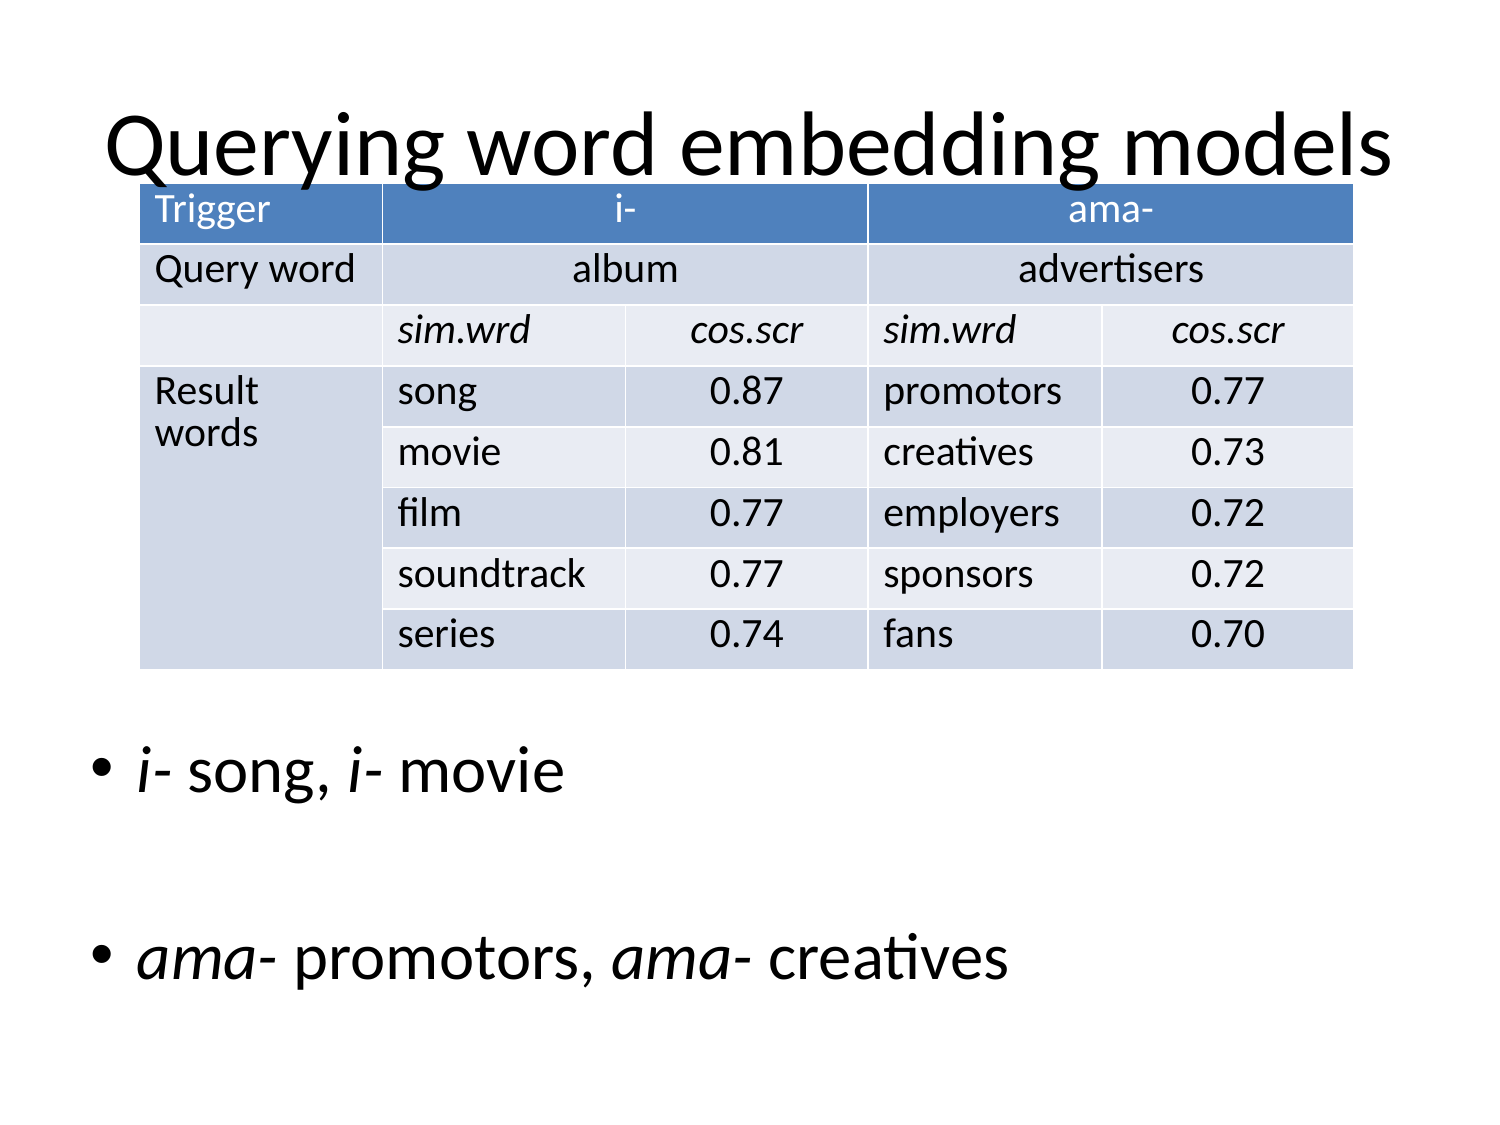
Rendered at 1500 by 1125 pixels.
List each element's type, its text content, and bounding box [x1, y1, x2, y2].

table_header Trigger [140, 233, 382, 243]
table_cell 0.72 [1103, 549, 1353, 608]
table_cell employers [869, 488, 1101, 547]
table_cell 0.87 [626, 367, 867, 426]
table_cell 0.77 [626, 549, 867, 608]
table_cell sponsors [869, 549, 1101, 608]
table_cell promotors [869, 367, 1101, 426]
table_cell series [383, 610, 625, 669]
table_cell creatives [869, 428, 1101, 487]
table_cell Query word [140, 245, 382, 304]
table_cell 0.77 [626, 488, 867, 547]
table_cell movie [383, 428, 625, 487]
table_cell soundtrack [383, 549, 625, 608]
text_box i- song, i- movie ama- promotors, ama- creatives [74, 718, 1425, 1105]
table_cell 0.81 [626, 428, 867, 487]
title Querying word embedding models [75, 45, 1425, 233]
table_cell sim.wrd [869, 306, 1101, 365]
table_cell 0.77 [1103, 367, 1353, 426]
table_cell fans [869, 610, 1101, 669]
table_cell sim.wrd [383, 306, 625, 365]
table_cell [140, 306, 382, 365]
table_cell 0.73 [1103, 428, 1353, 487]
table_cell 0.72 [1103, 488, 1353, 547]
table_cell 0.74 [626, 610, 867, 669]
table_cell cos.scr [1103, 306, 1353, 365]
table_cell film [383, 488, 625, 547]
table_cell album [383, 245, 867, 304]
table_header ama- [869, 233, 1353, 243]
table_cell song [383, 367, 625, 426]
table_cell cos.scr [626, 306, 867, 365]
table_header i- [383, 233, 867, 243]
table_cell Result words [140, 367, 382, 669]
table_cell 0.70 [1103, 610, 1353, 669]
table_cell advertisers [869, 245, 1353, 304]
